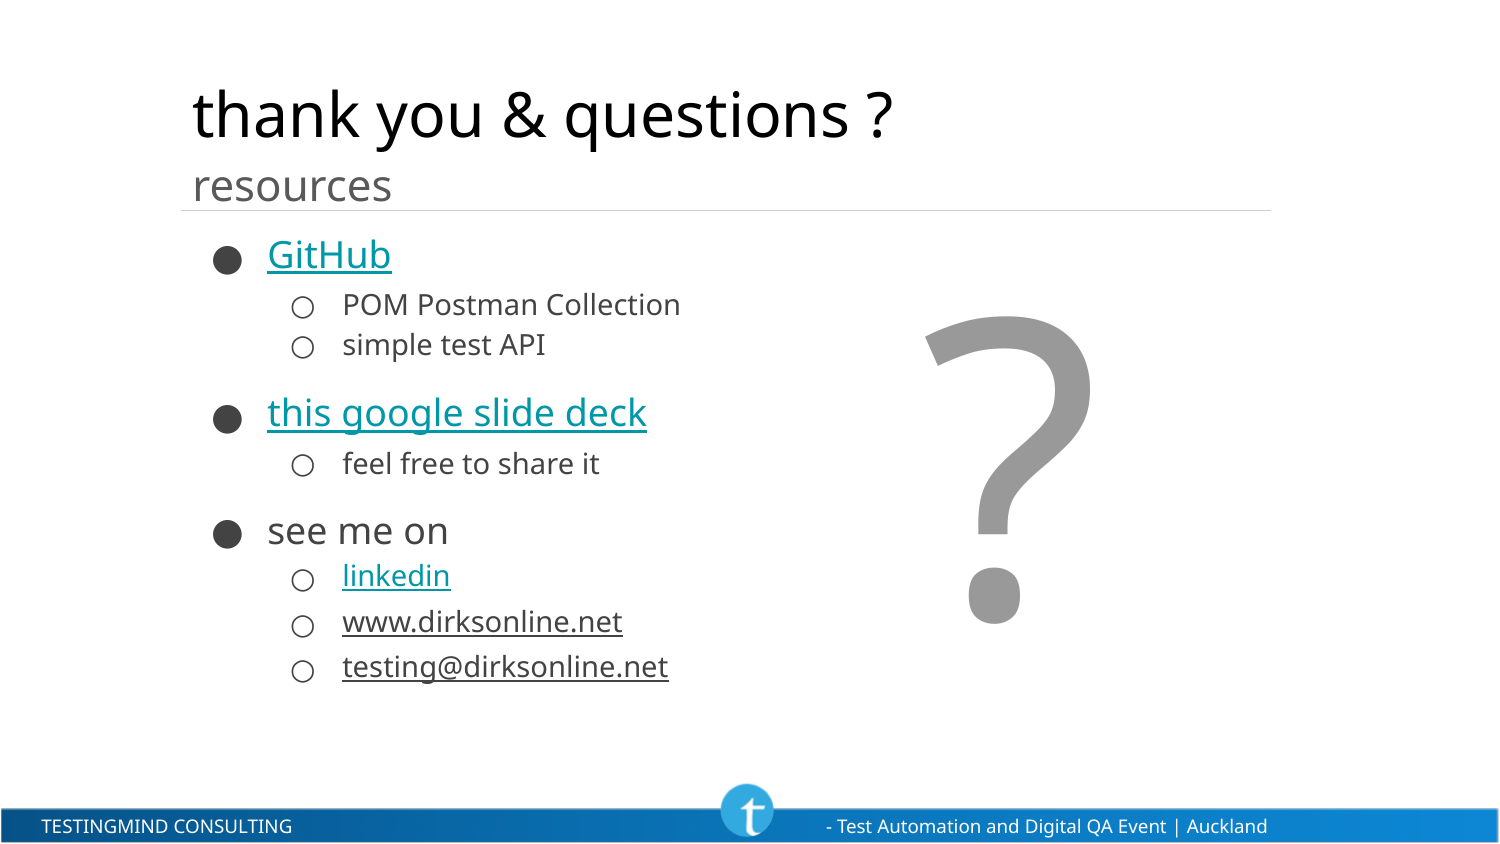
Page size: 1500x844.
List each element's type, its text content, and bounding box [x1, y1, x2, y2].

title thank you & questions ? [177, 59, 1274, 156]
list GitHub POM Postman Collection simple test API this google slide deck feel free to share it see me on linkedin www.dirksonline.net testing@dirksonline.net [177, 209, 857, 730]
text_box ? [747, 272, 1274, 633]
picture [0, 779, 1500, 844]
subtitle resources [177, 157, 1274, 209]
